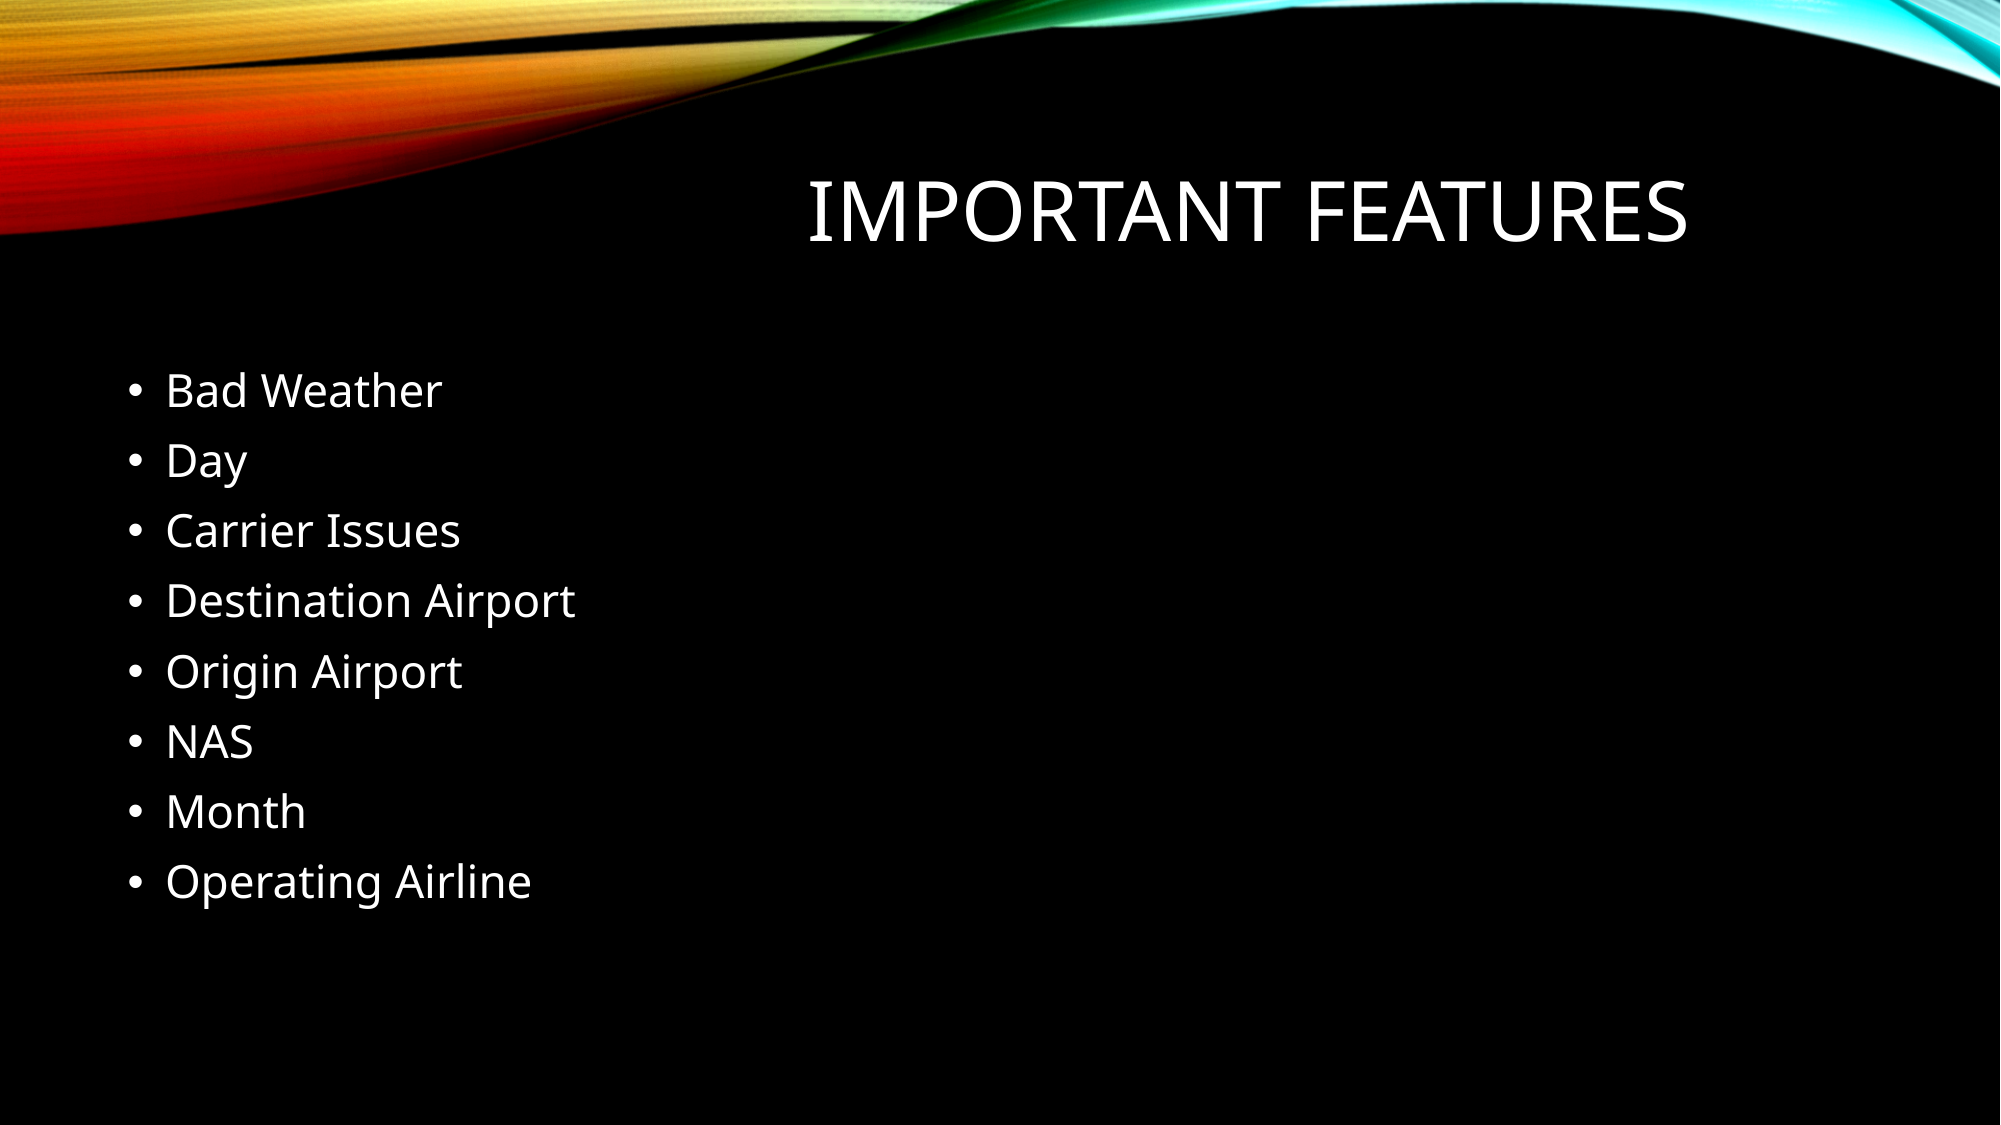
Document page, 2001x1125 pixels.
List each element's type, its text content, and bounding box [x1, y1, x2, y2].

list Bad Weather Day Carrier Issues Destination Airport Origin Airport NAS Month Operating Airline [112, 360, 1888, 1021]
picture [0, 0, 2000, 237]
title Important features [293, 108, 1707, 321]
